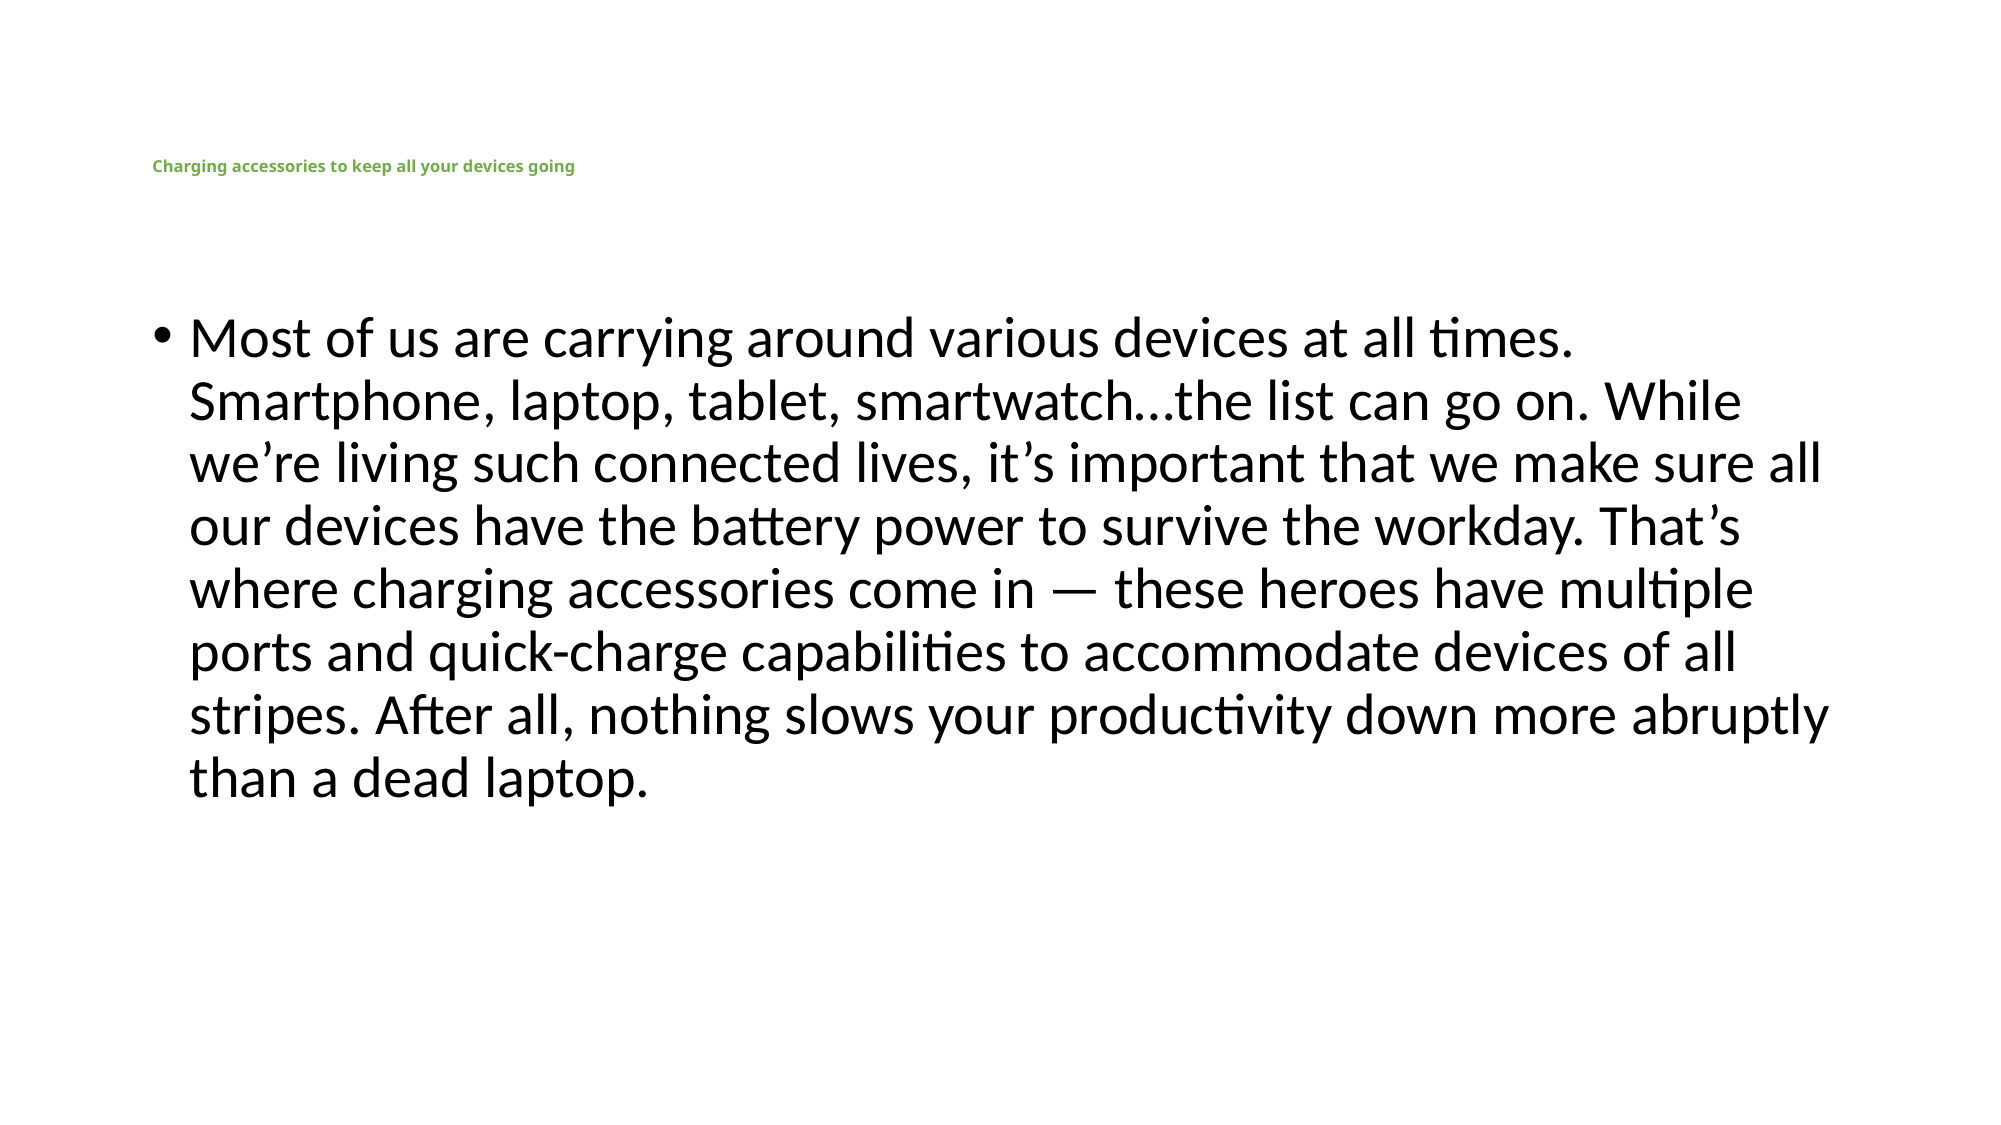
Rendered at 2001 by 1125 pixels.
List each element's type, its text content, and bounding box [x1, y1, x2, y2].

title Charging accessories to keep all your devices going [137, 59, 1863, 278]
list Most of us are carrying around various devices at all times. Smartphone, laptop, tablet, smartwatch…the list can go on. While we’re living such connected lives, it’s important that we make sure all our devices have the battery power to survive the workday. That’s where charging accessories come in — these heroes have multiple ports and quick-charge capabilities to accommodate devices of all stripes. After all, nothing slows your productivity down more abruptly than a dead laptop. [137, 299, 1863, 1014]
